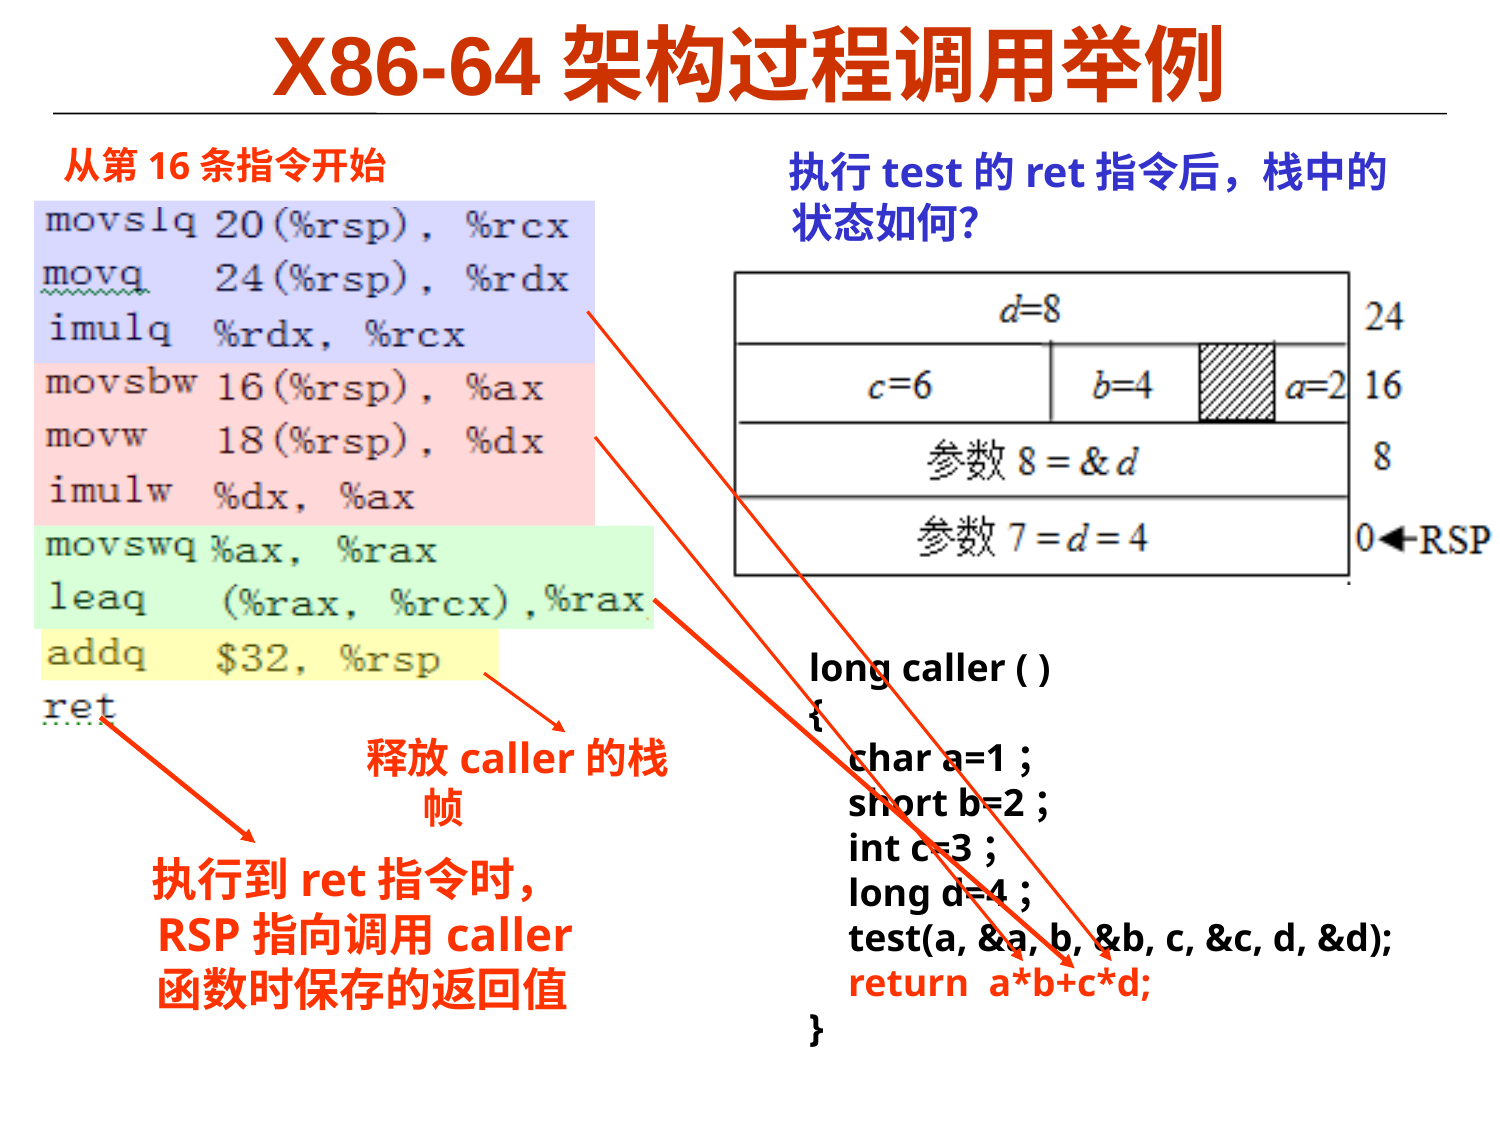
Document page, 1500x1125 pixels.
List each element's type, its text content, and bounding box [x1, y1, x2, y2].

text_box [815, 594, 1112, 962]
title X86-64架构过程调用举例 [74, 15, 1426, 109]
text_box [85, 717, 603, 1024]
text_box 执行test的ret指令后，栈中的状态如何？ [720, 134, 1408, 254]
picture [33, 207, 706, 726]
text_box [33, 200, 595, 207]
text_box 从第16条指令开始 [48, 134, 411, 194]
text_box long caller ( ) { char a=1； short b=2； int c=3； long d=4； test(a, &a, b, &b, c, &c, d, &d); return a*b+c*d; } [794, 636, 1474, 1056]
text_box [351, 672, 714, 791]
picture [727, 266, 1500, 585]
text_box [712, 650, 1075, 969]
text_box [915, 830, 1024, 962]
